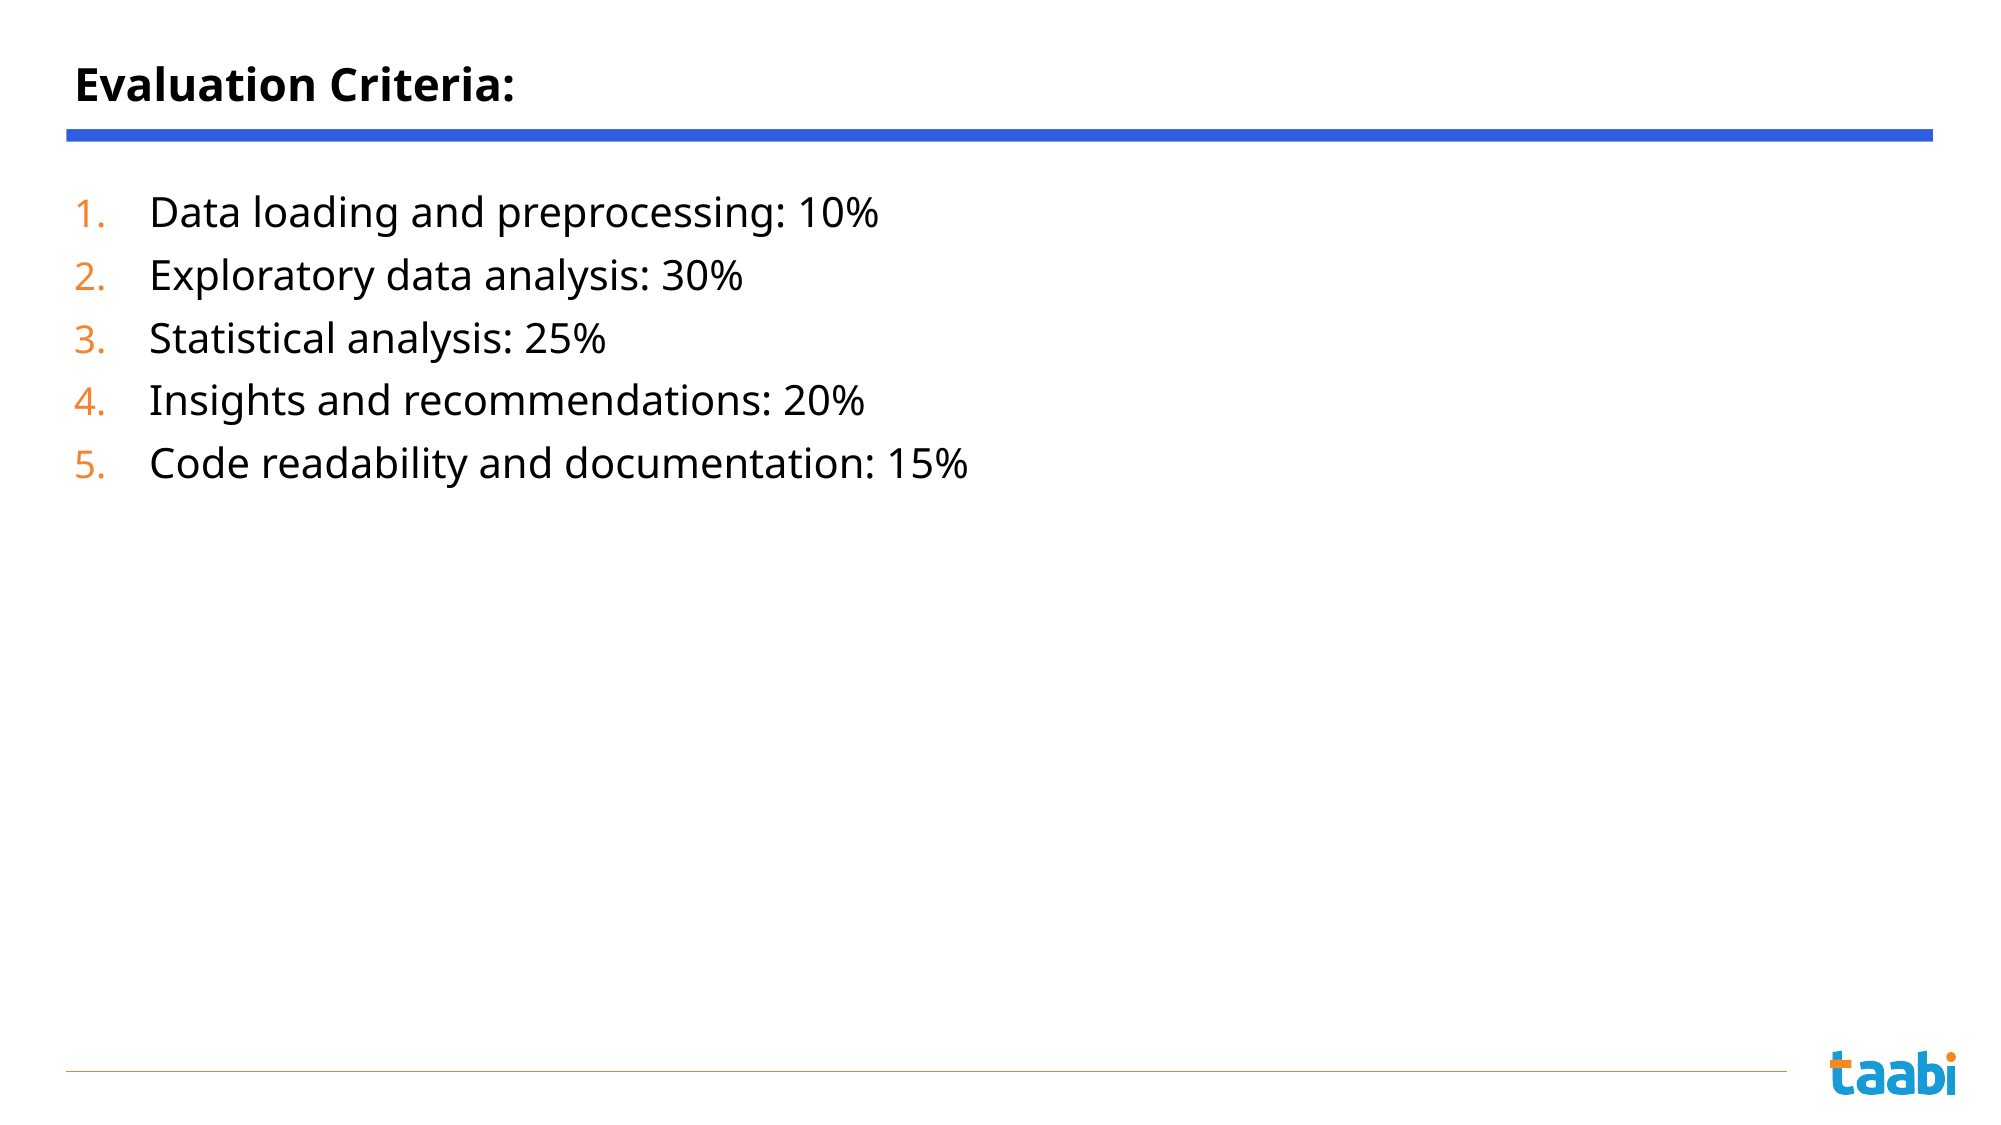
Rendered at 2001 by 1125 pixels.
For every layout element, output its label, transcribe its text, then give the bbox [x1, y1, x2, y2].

list Data loading and preprocessing: 10% Exploratory data analysis: 30% Statistical analysis: 25% Insights and recommendations: 20% Code readability and documentation: 15% [66, 178, 1934, 1035]
picture [1830, 1048, 1956, 1095]
title Evaluation Criteria: [66, 39, 1932, 126]
